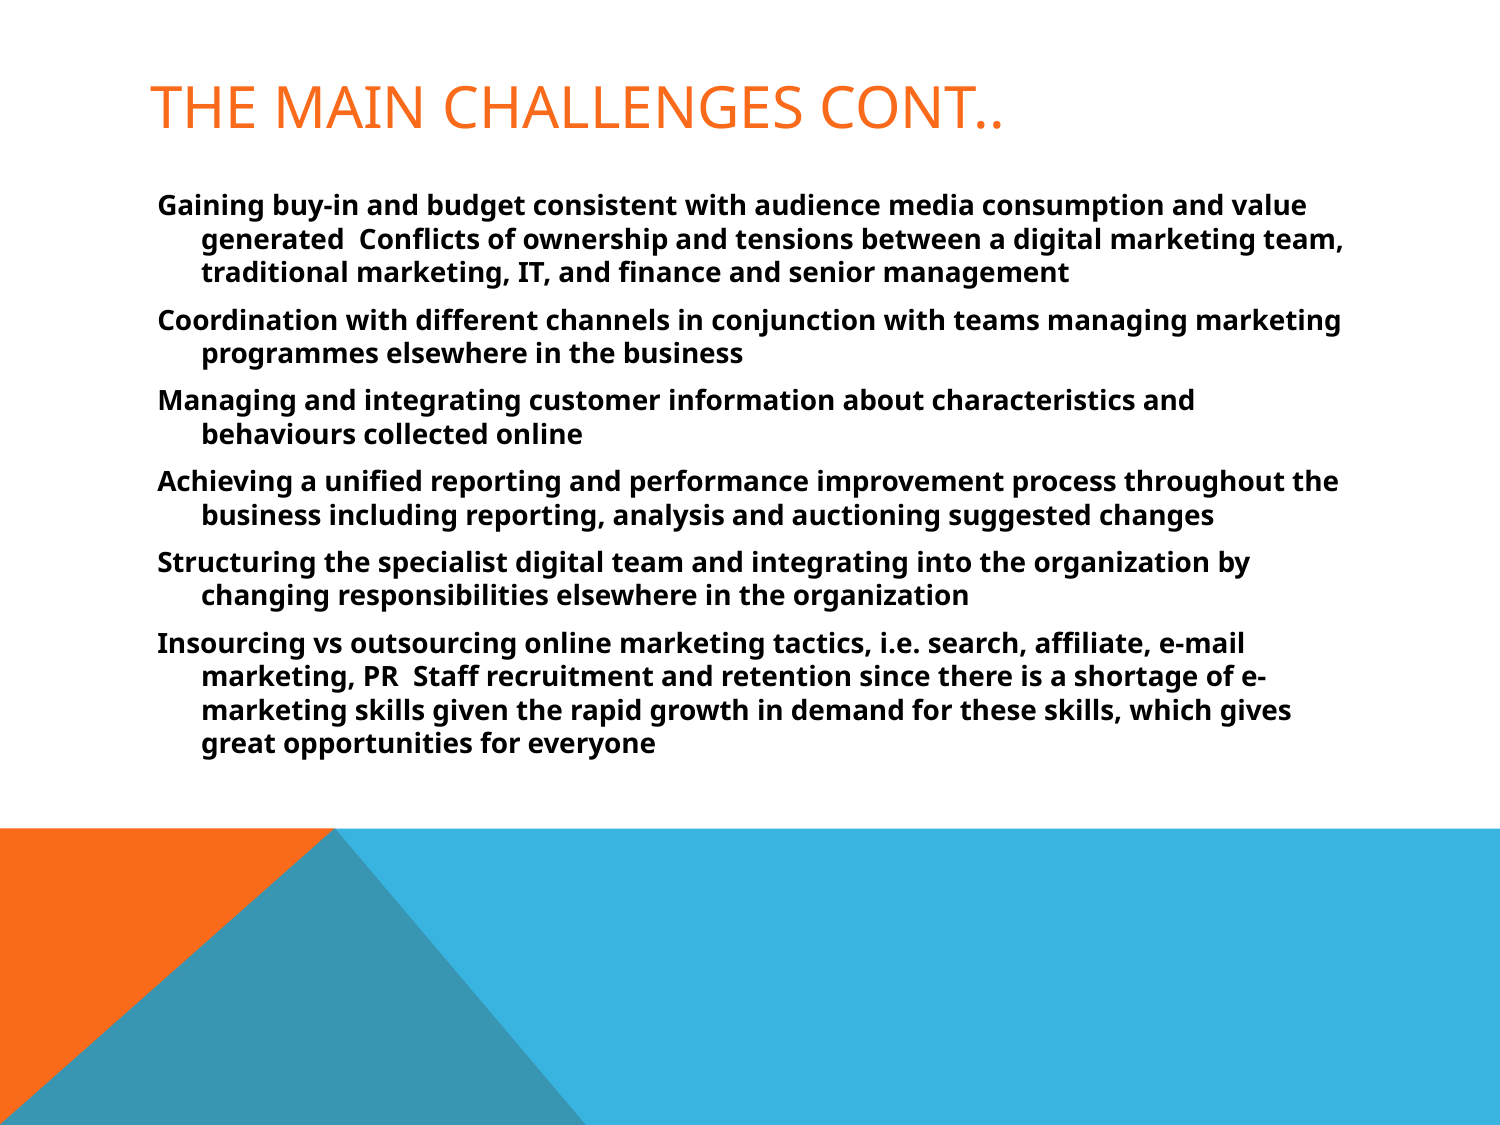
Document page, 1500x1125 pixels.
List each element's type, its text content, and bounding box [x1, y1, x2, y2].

list Gaining buy-in and budget consistent with audience media consumption and value generated Conflicts of ownership and tensions between a digital marketing team, traditional marketing, IT, and finance and senior management Coordination with different channels in conjunction with teams managing marketing programmes elsewhere in the business Managing and integrating customer information about characteristics and behaviours collected online Achieving a unified reporting and performance improvement process throughout the business including reporting, analysis and auctioning suggested changes Structuring the specialist digital team and integrating into the organization by changing responsibilities elsewhere in the organization Insourcing vs outsourcing online marketing tactics, i.e. search, affiliate, e-mail marketing, PR Staff recruitment and retention since there is a shortage of e-marketing skills given the rapid growth in demand for these skills, which gives great opportunities for everyone [135, 180, 1369, 768]
title The main challenges Cont.. [135, 60, 1369, 150]
